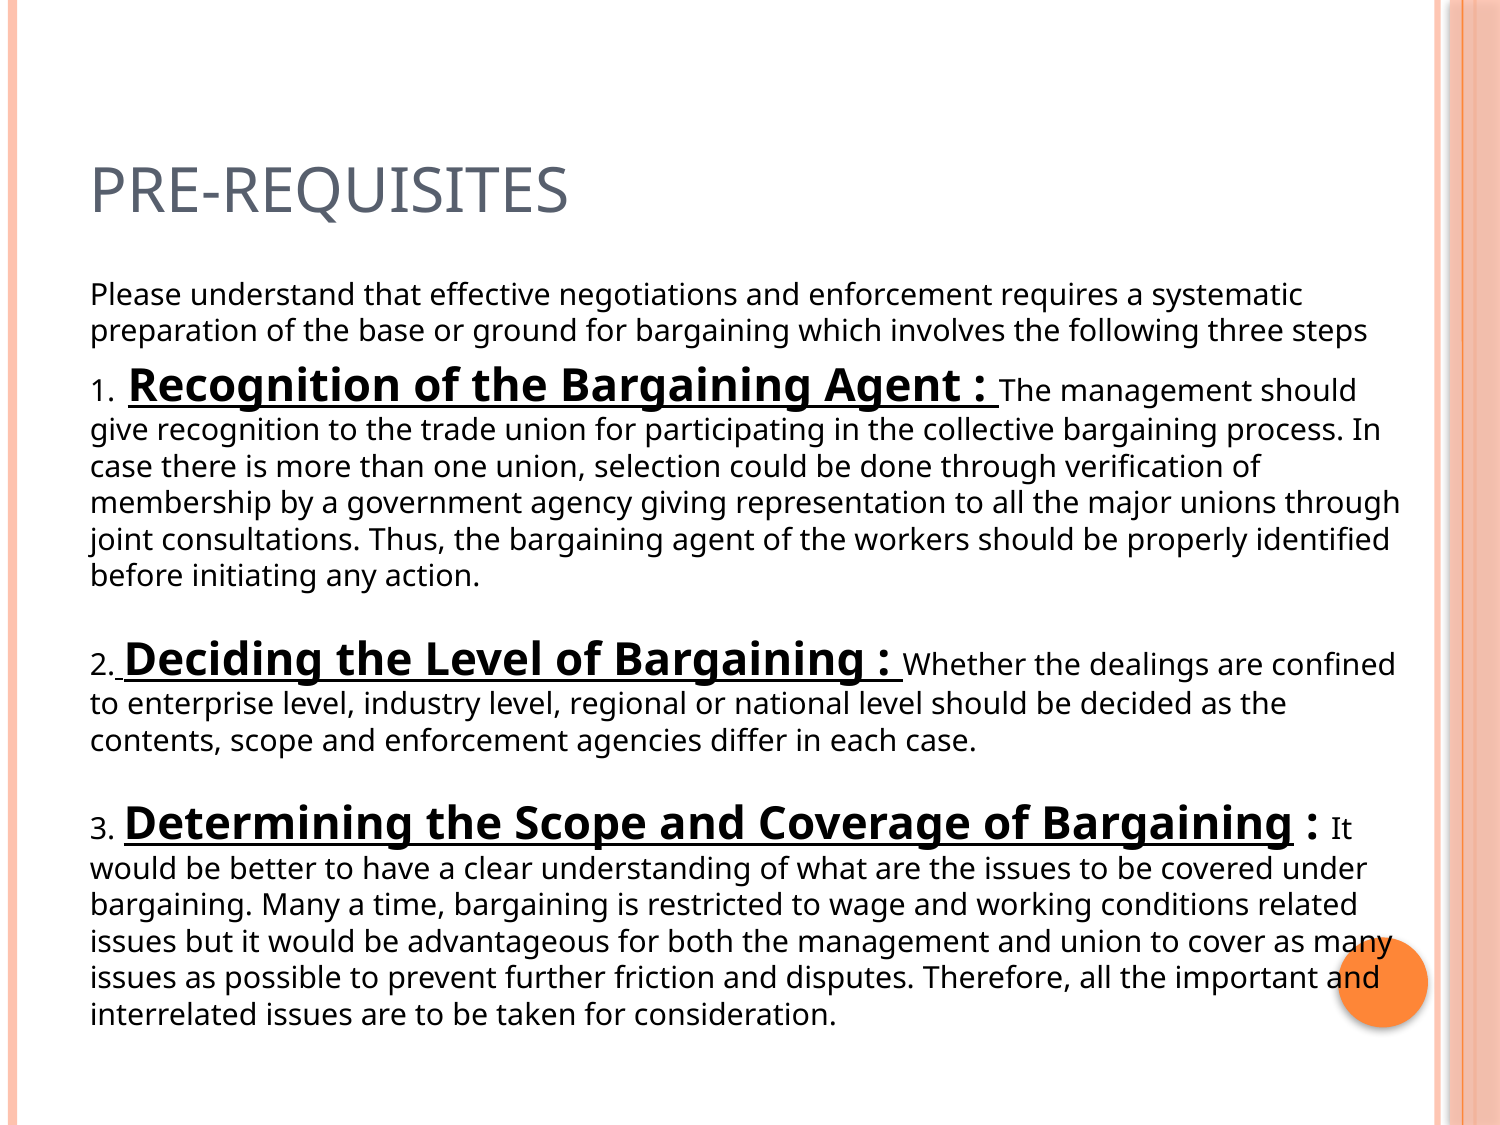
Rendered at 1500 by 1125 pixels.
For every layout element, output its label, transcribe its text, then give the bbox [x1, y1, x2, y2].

list Please understand that effective negotiations and enforcement requires a systematic preparation of the base or ground for bargaining which involves the following three steps 1. Recognition of the Bargaining Agent : The management should give recognition to the trade union for participating in the collective bargaining process. In case there is more than one union, selection could be done through verification of membership by a government agency giving representation to all the major unions through joint consultations. Thus, the bargaining agent of the workers should be properly identified before initiating any action. 2. Deciding the Level of Bargaining : Whether the dealings are confined to enterprise level, industry level, regional or national level should be decided as the contents, scope and enforcement agencies differ in each case. 3. Determining the Scope and Coverage of Bargaining : It would be better to have a clear understanding of what are the issues to be covered under bargaining. Many a time, bargaining is restricted to wage and working conditions related issues but it would be advantageous for both the management and union to cover as many issues as possible to prevent further friction and disputes. Therefore, all the important and interrelated issues are to be taken for consideration. [75, 267, 1425, 1047]
title Pre-requisites [75, 45, 1300, 233]
